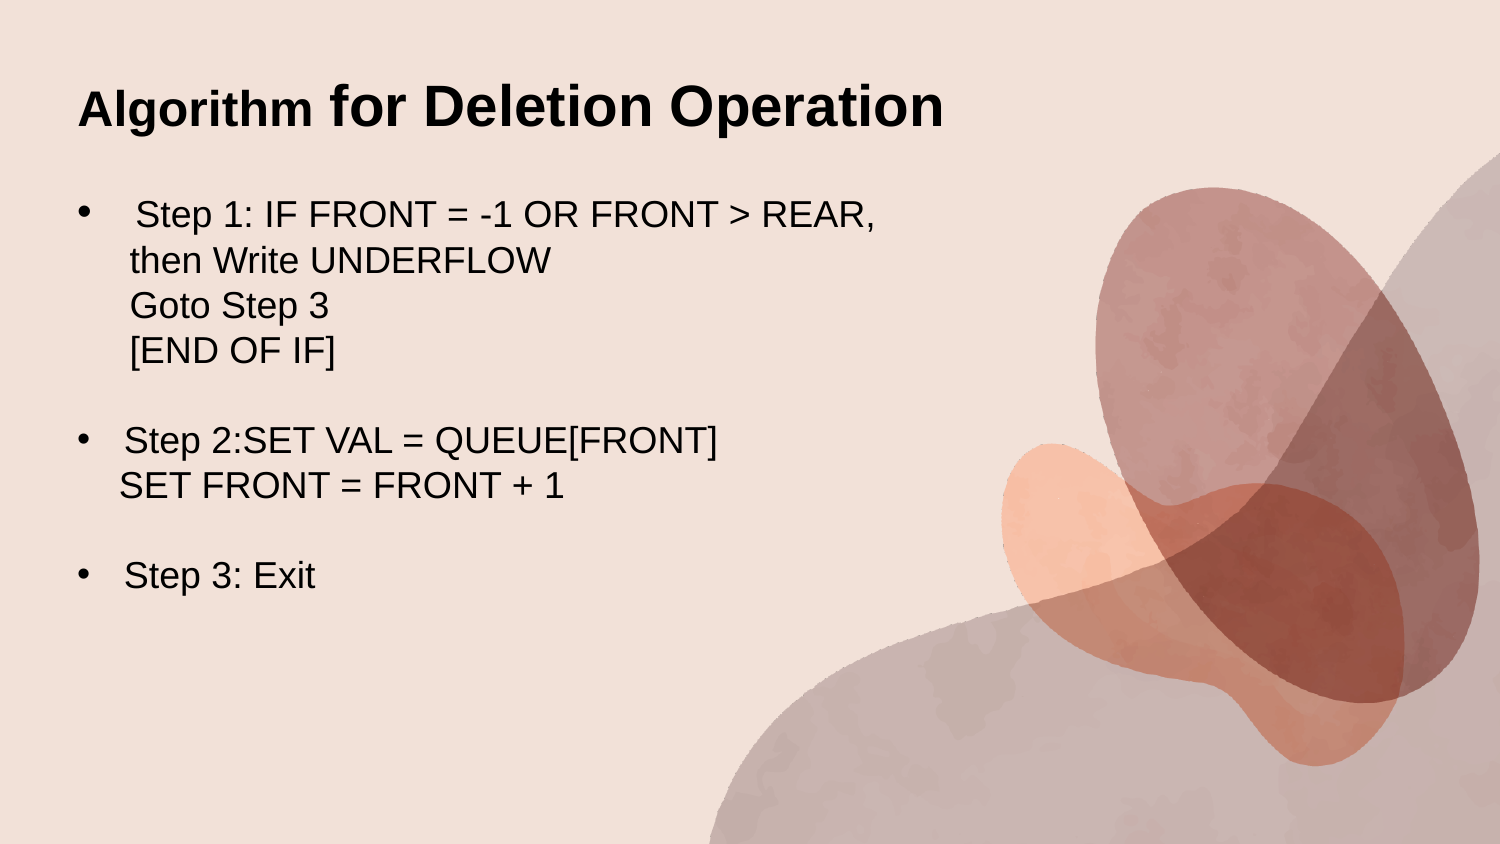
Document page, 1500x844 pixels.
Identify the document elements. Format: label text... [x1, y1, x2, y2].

picture [0, 0, 1500, 844]
text_box Step 1: IF FRONT = -1 OR FRONT > REAR, then Write UNDERFLOW Goto Step 3 [END OF IF] Step 2:SET VAL = QUEUE[FRONT] SET FRONT = FRONT + 1 Step 3: Exit [62, 178, 892, 649]
text_box Algorithm for Deletion Operation [62, 60, 961, 145]
